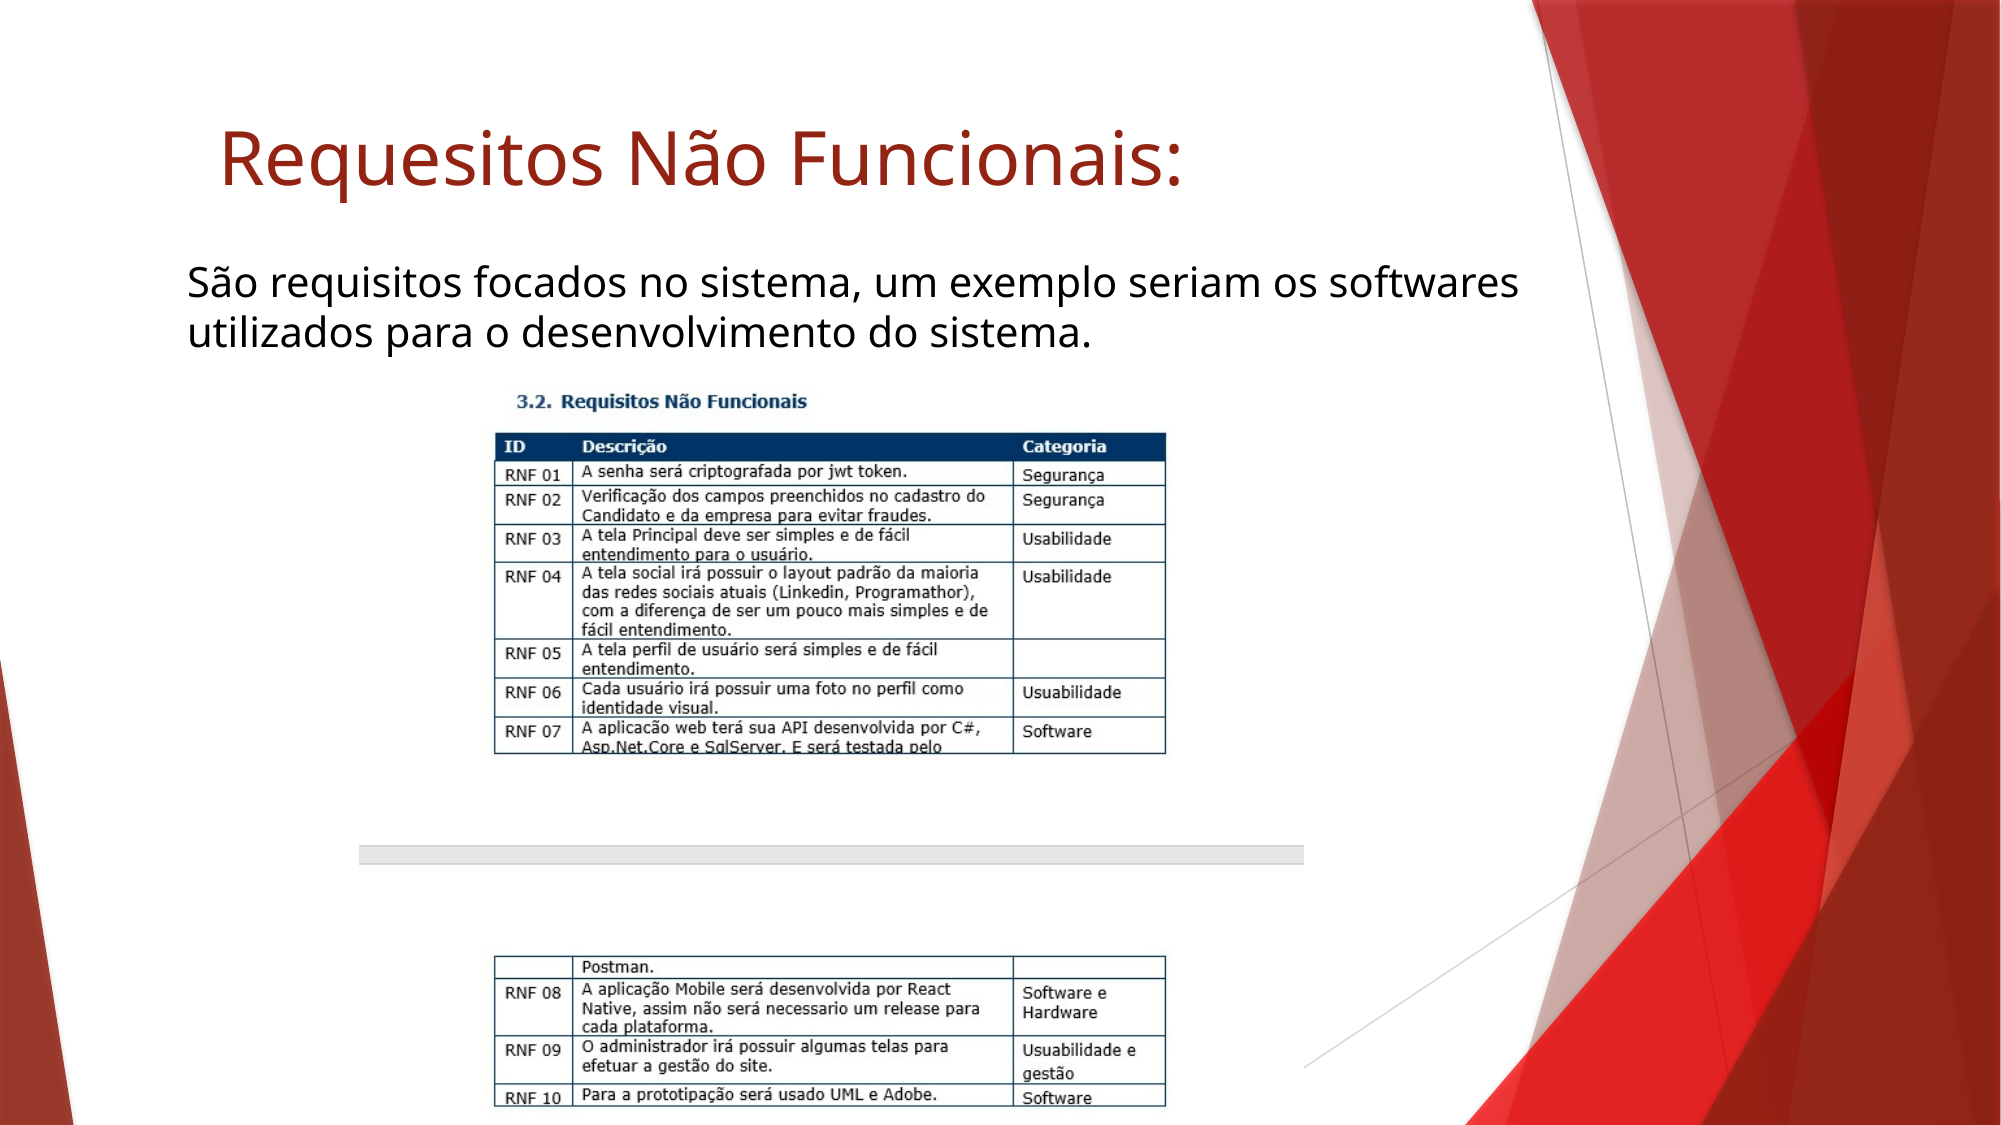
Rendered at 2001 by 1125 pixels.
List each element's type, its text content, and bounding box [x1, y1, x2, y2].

text_box São requisitos focados no sistema, um exemplo seriam os softwares utilizados para o desenvolvimento do sistema. [172, 248, 1569, 364]
picture [358, 364, 1305, 1125]
title Requesitos Não Funcionais: [203, 102, 1797, 266]
